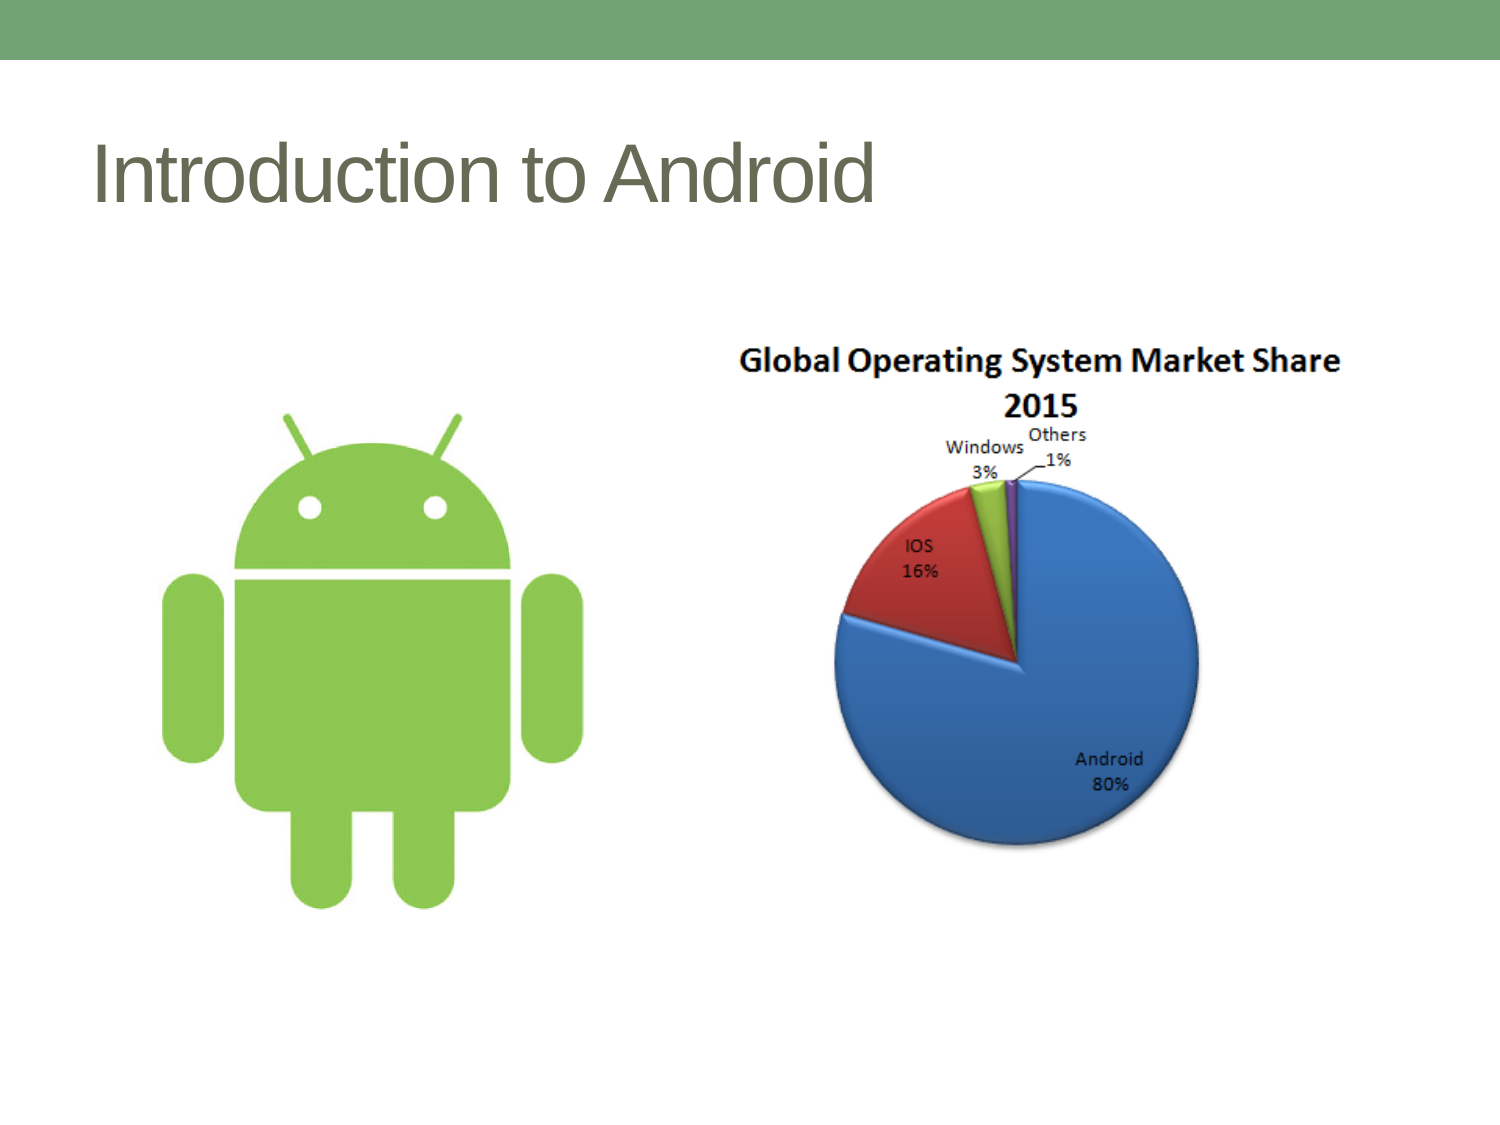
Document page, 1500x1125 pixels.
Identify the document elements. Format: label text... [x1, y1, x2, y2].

picture [129, 322, 1429, 937]
title Introduction to Android [75, 87, 1425, 250]
